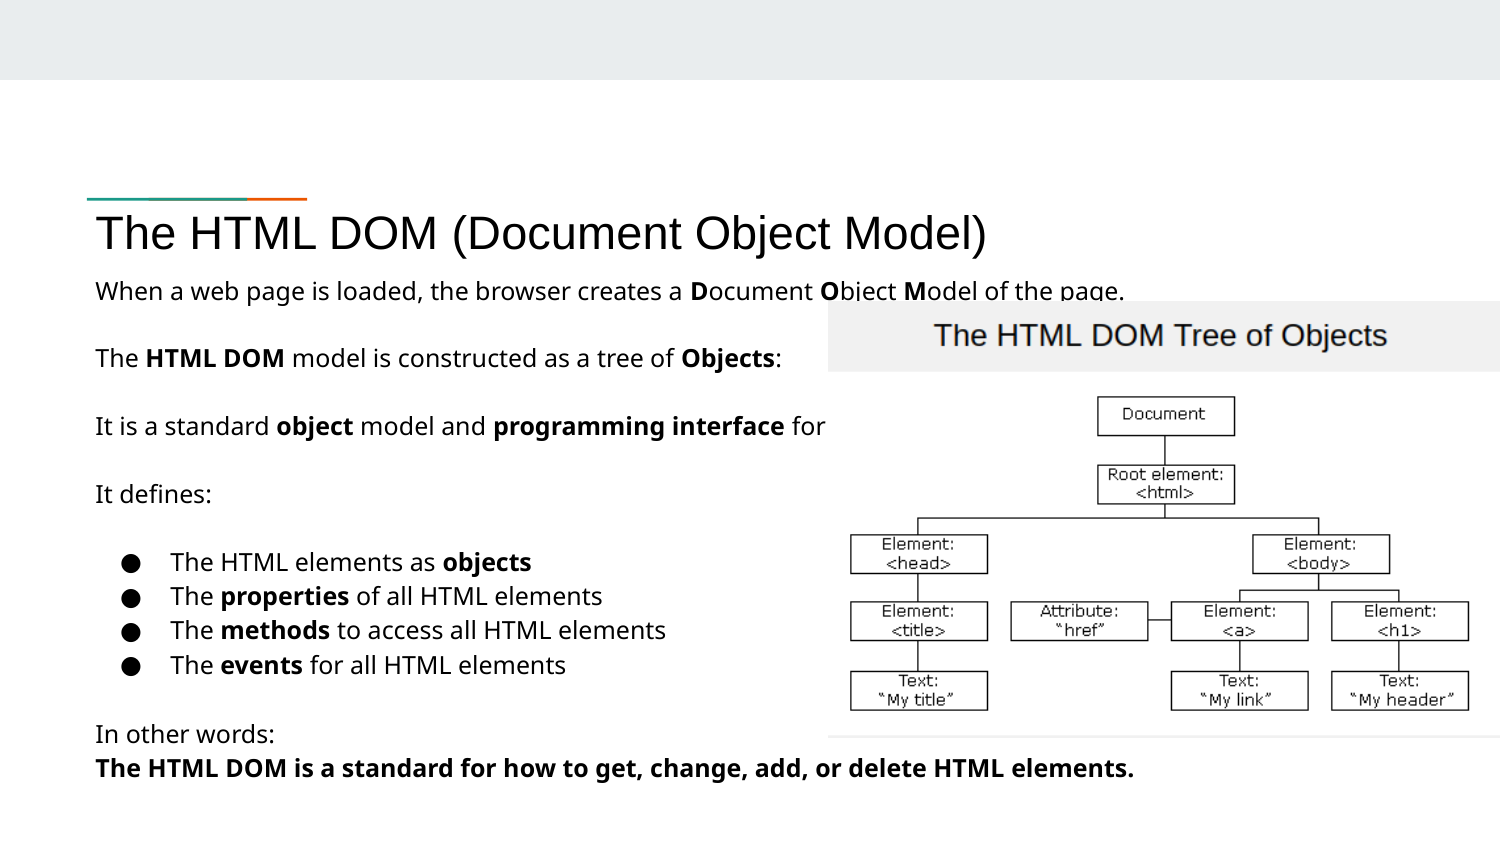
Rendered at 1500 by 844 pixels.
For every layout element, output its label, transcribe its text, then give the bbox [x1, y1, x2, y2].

picture [827, 301, 1500, 738]
list When a web page is loaded, the browser creates a Document Object Model of the page. The HTML DOM model is constructed as a tree of Objects: It is a standard object model and programming interface for HTML. It defines: The HTML elements as objects The properties of all HTML elements The methods to access all HTML elements The events for all HTML elements In other words: The HTML DOM is a standard for how to get, change, add, or delete HTML elements. [80, 255, 1342, 627]
title The HTML DOM (Document Object Model) [80, 179, 1342, 255]
